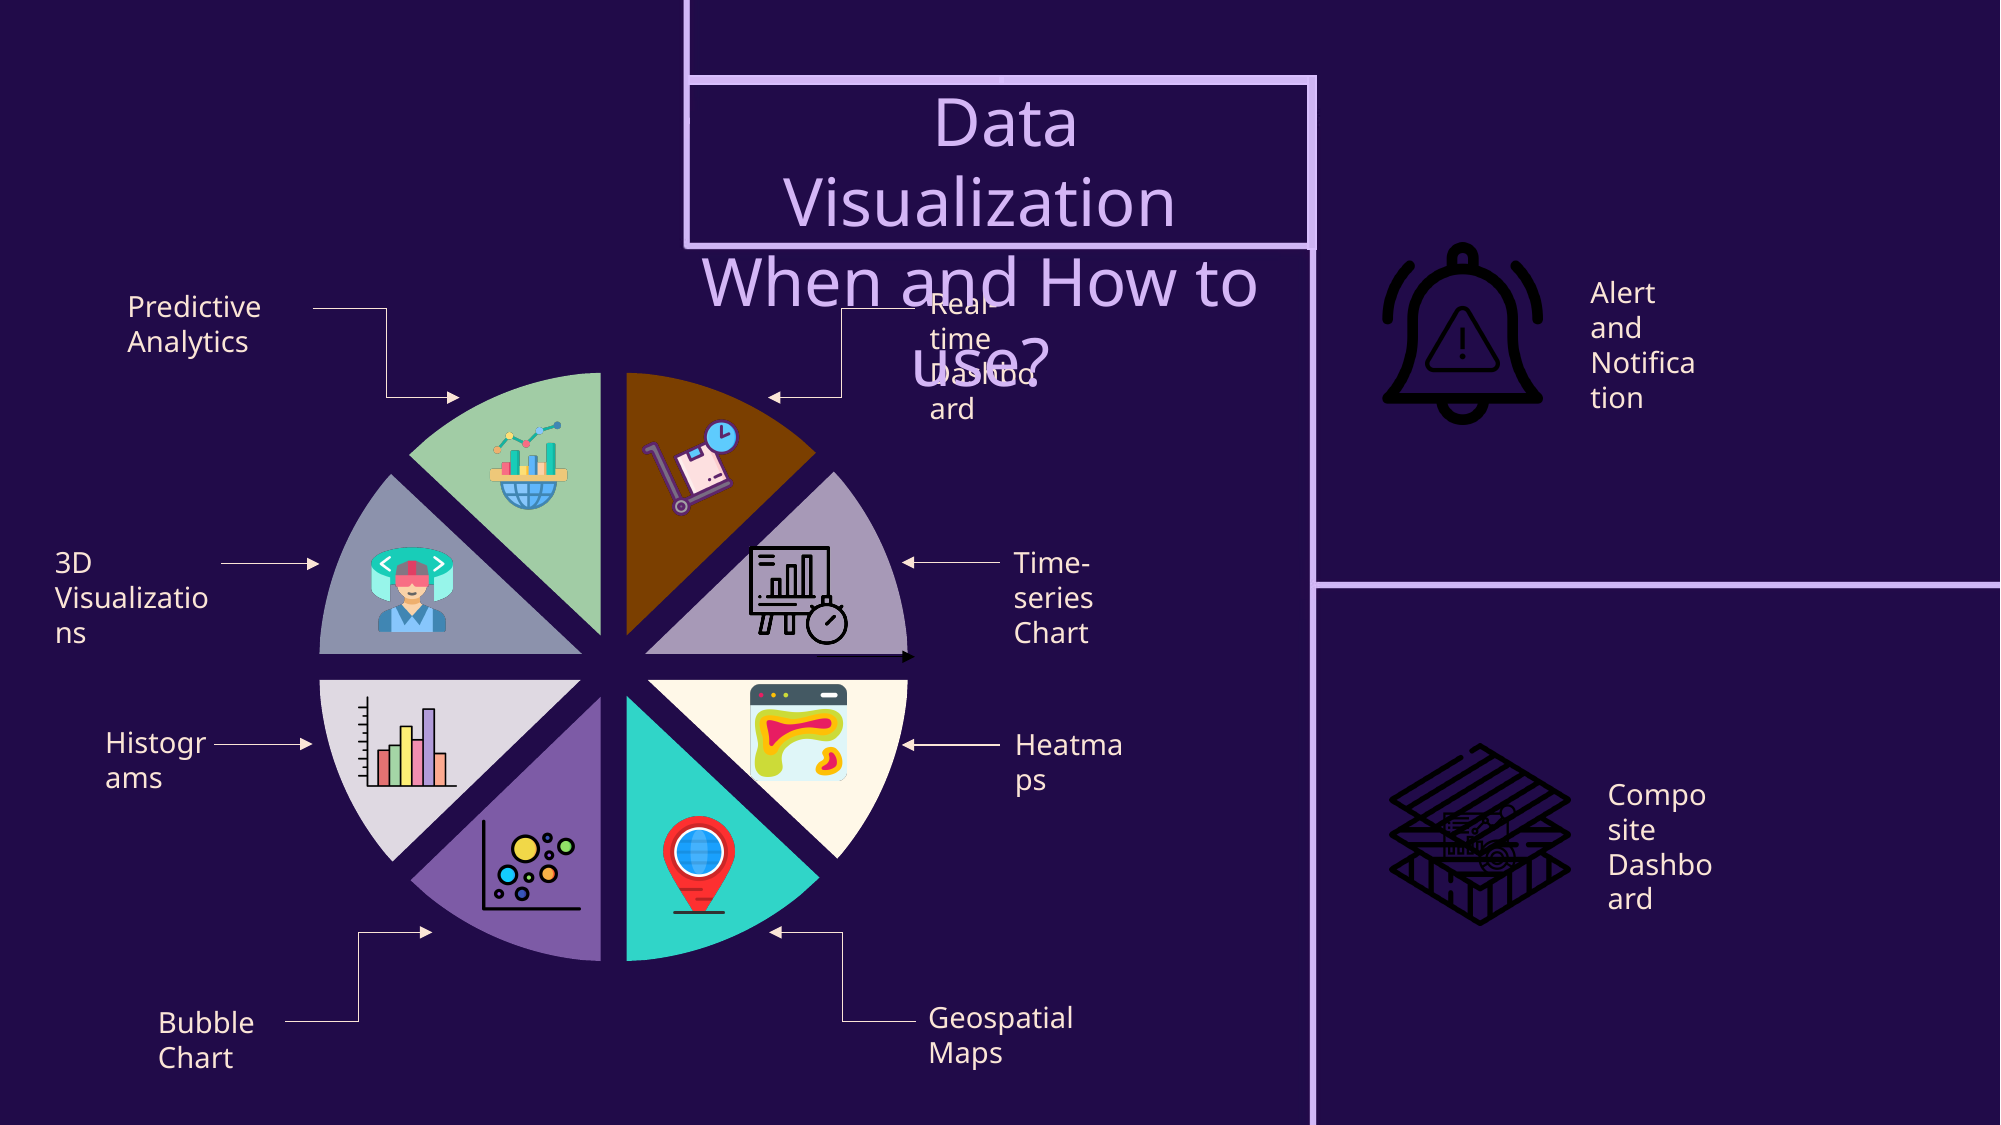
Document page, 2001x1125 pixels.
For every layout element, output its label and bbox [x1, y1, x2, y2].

picture [1371, 242, 1554, 425]
text_box [0, 0, 2000, 1125]
picture [1388, 743, 1571, 926]
text_box [312, 308, 460, 398]
picture [479, 416, 578, 515]
picture [749, 683, 848, 782]
picture [482, 816, 581, 915]
picture [650, 816, 749, 915]
text_box [767, 308, 915, 398]
picture [363, 540, 462, 639]
picture [641, 418, 740, 517]
text_box [285, 932, 433, 1022]
text_box [769, 932, 917, 1022]
picture [749, 546, 848, 645]
picture [358, 692, 457, 791]
